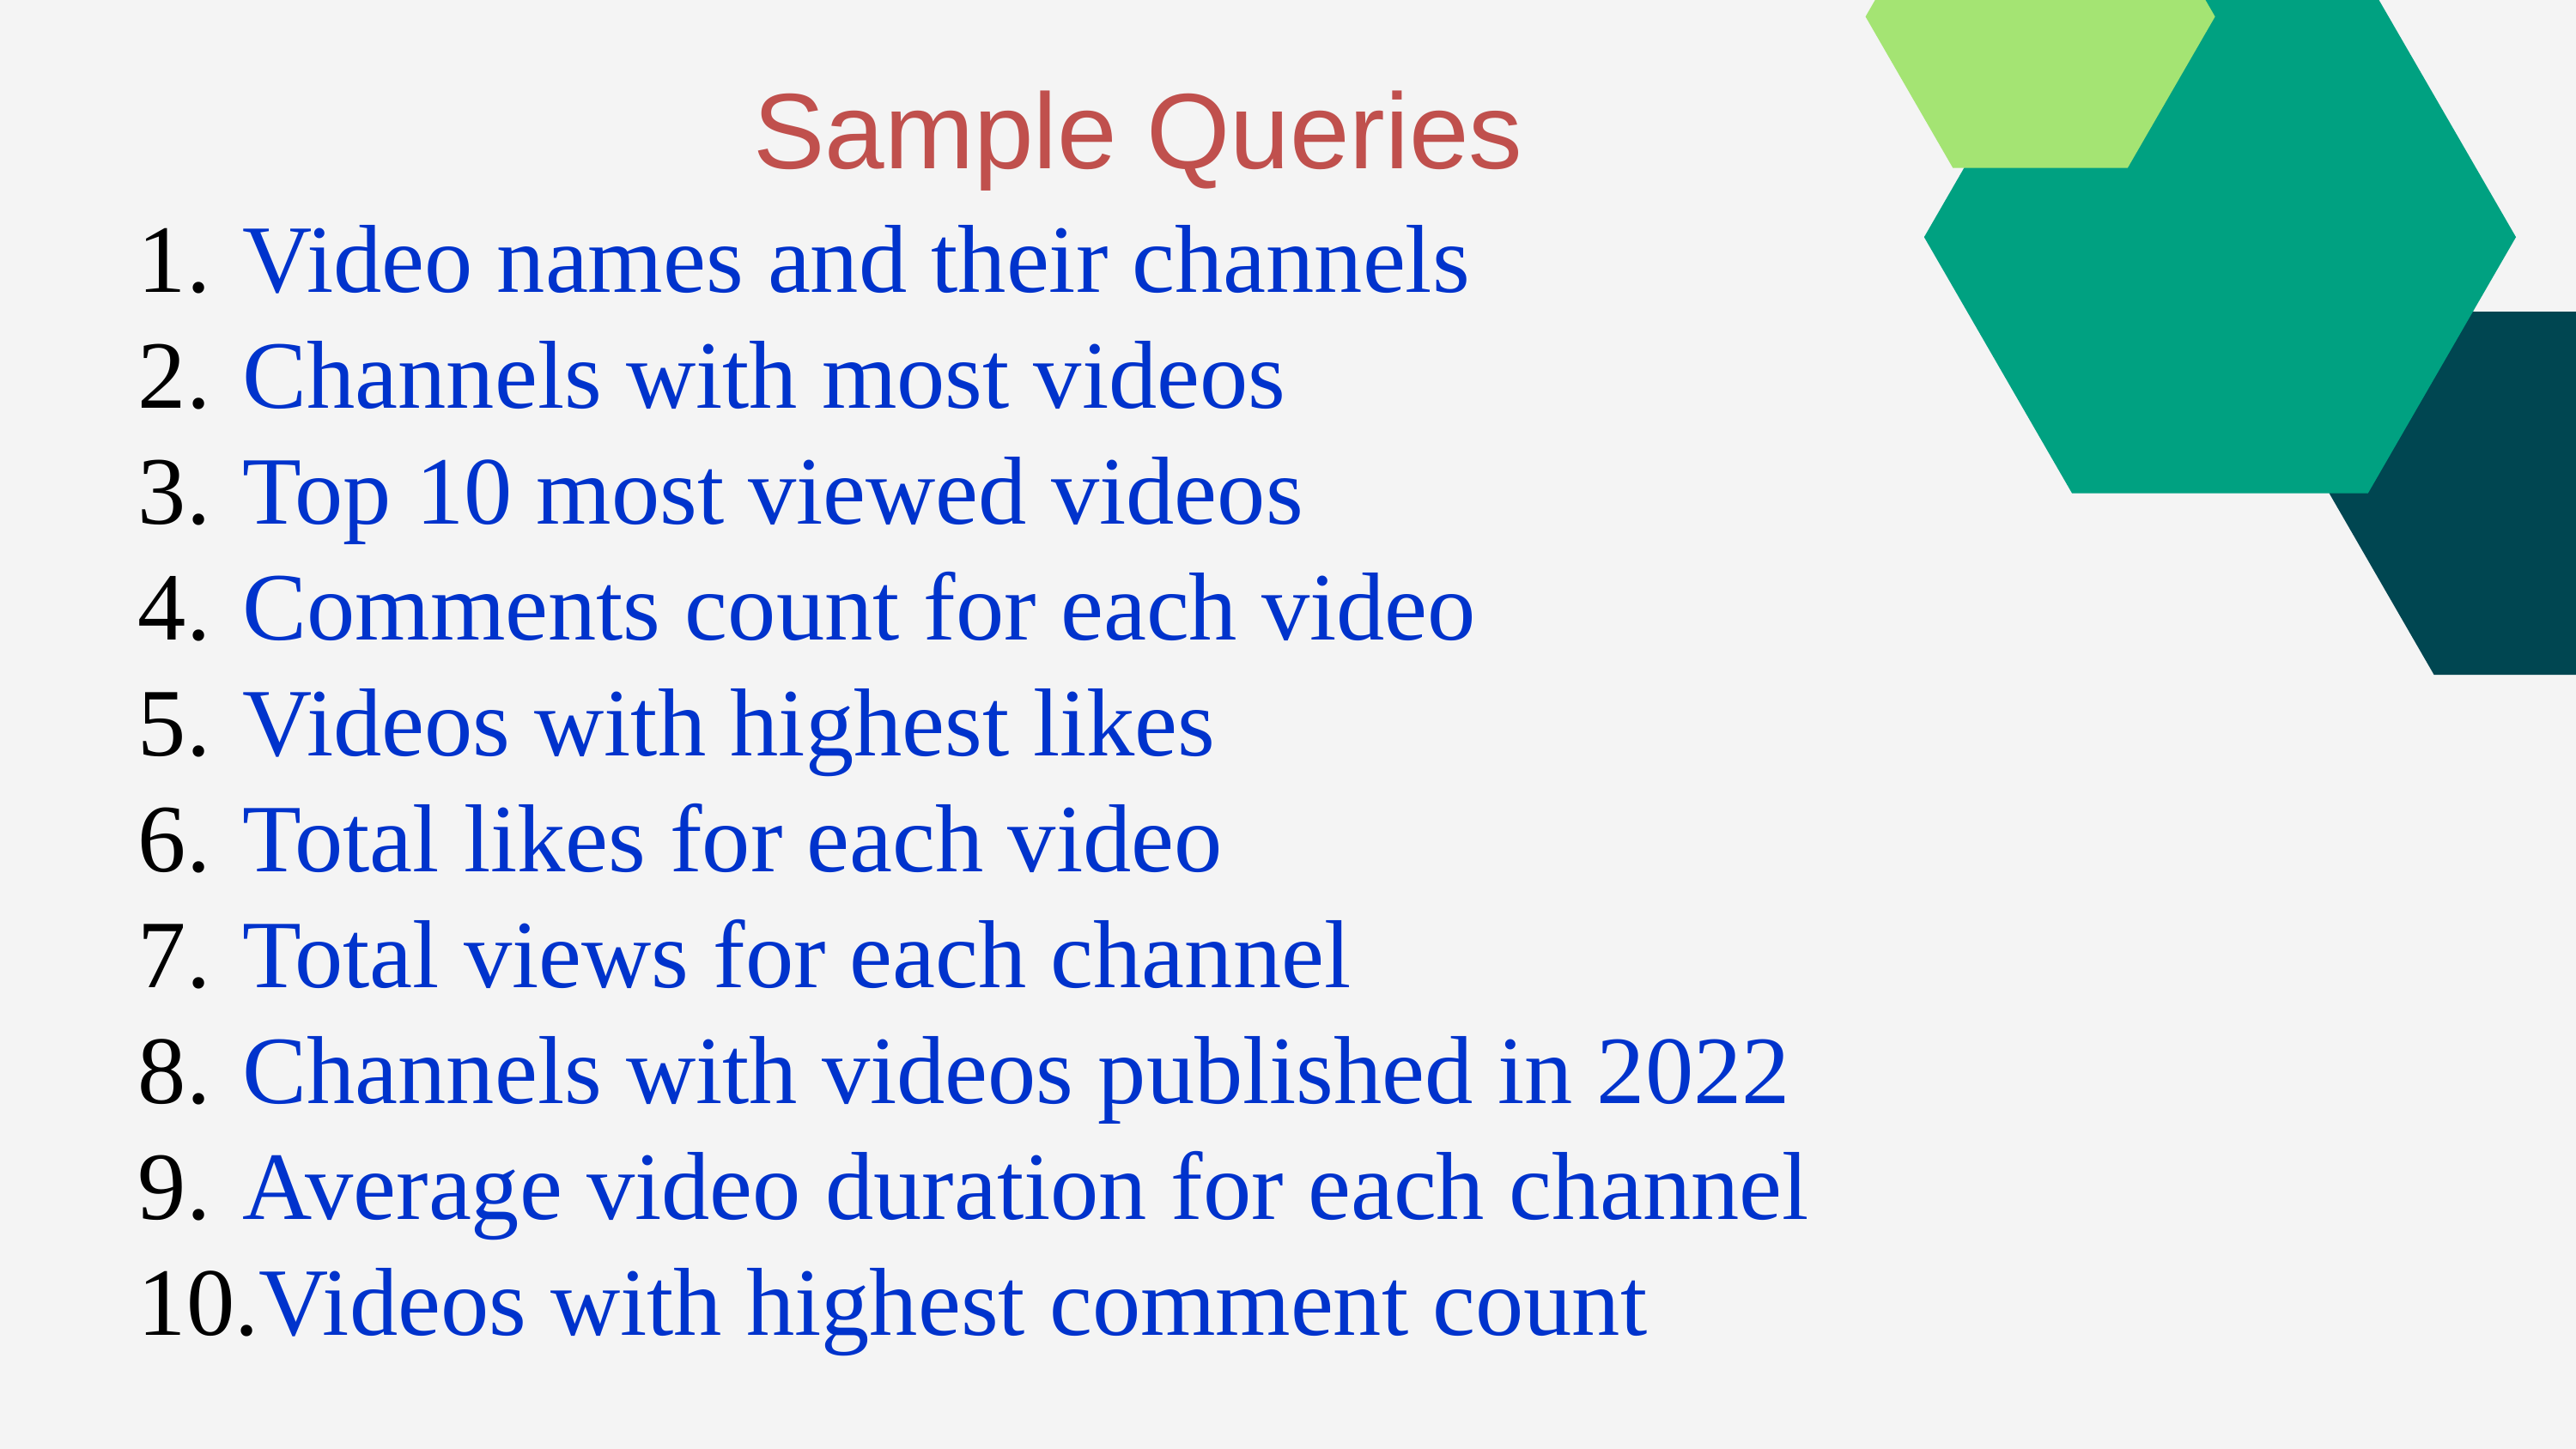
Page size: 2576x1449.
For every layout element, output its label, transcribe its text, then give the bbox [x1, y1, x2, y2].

text_box Sample Queries [753, 22, 1662, 189]
text_box [1865, 0, 2215, 168]
text_box Video names and their channels Channels with most videos Top 10 most viewed videos Comments count for each video Videos with highest likes Total likes for each video Total views for each channel Channels with videos published in 2022 Average video duration for each channel Videos with highest comment count [125, 189, 2421, 1361]
text_box [2421, 312, 2576, 676]
text_box [1952, 0, 2517, 403]
